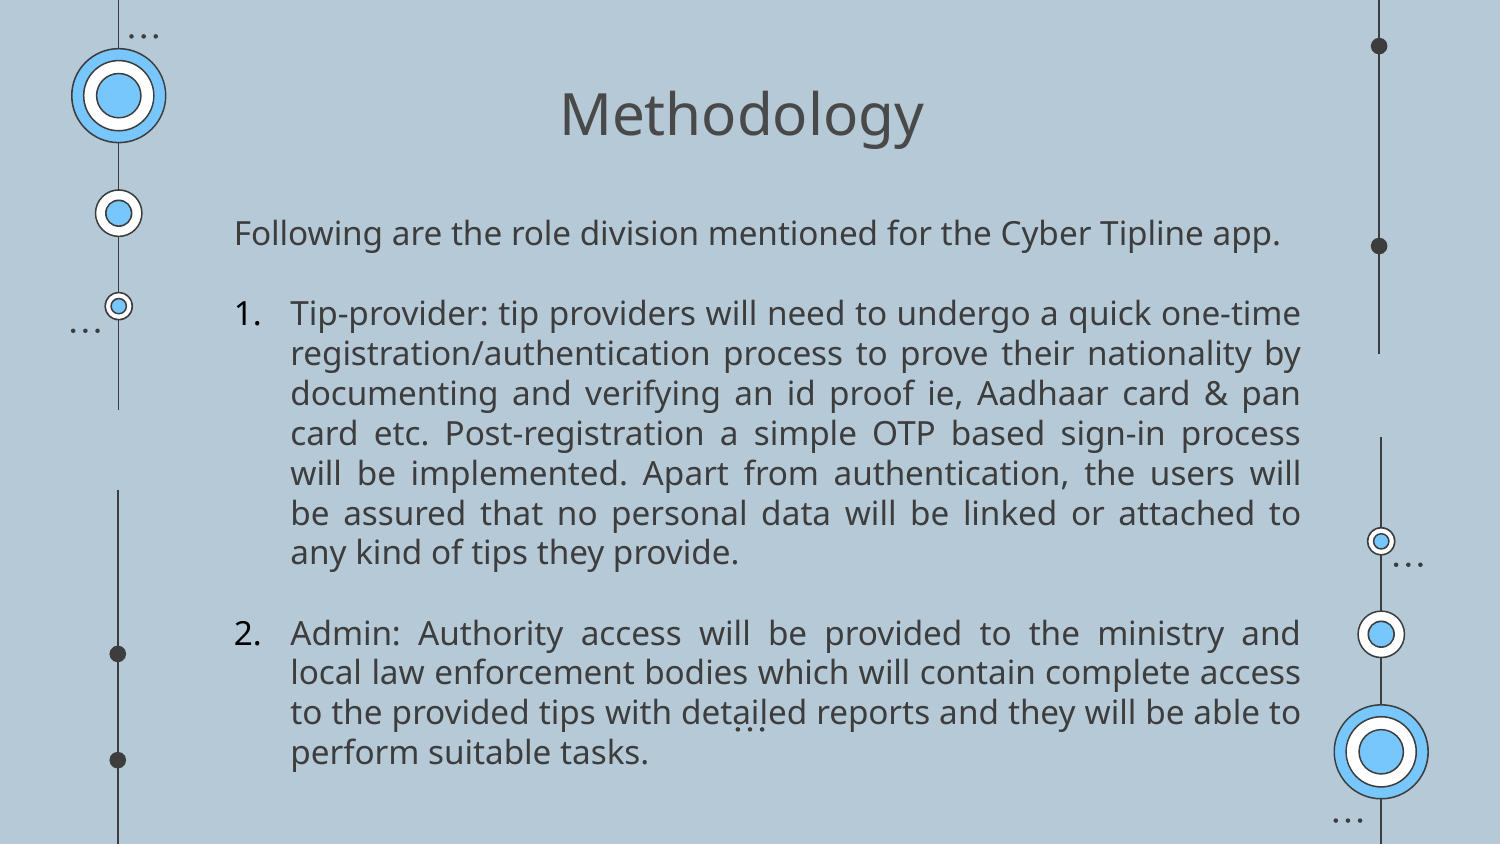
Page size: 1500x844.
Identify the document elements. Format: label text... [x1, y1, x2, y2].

title Methodology [347, 62, 1137, 157]
subtitle Following are the role division mentioned for the Cyber Tipline app. Tip-provider: tip providers will need to undergo a quick one-time registration/authentication process to prove their nationality by documenting and verifying an id proof ie, Aadhaar card & pan card etc. Post-registration a simple OTP based sign-in process will be implemented. Apart from authentication, the users will be assured that no personal data will be linked or attached to any kind of tips they provide. Admin: Authority access will be provided to the ministry and local law enforcement bodies which will contain complete access to the provided tips with detailed reports and they will be able to perform suitable tasks. [219, 197, 1318, 793]
